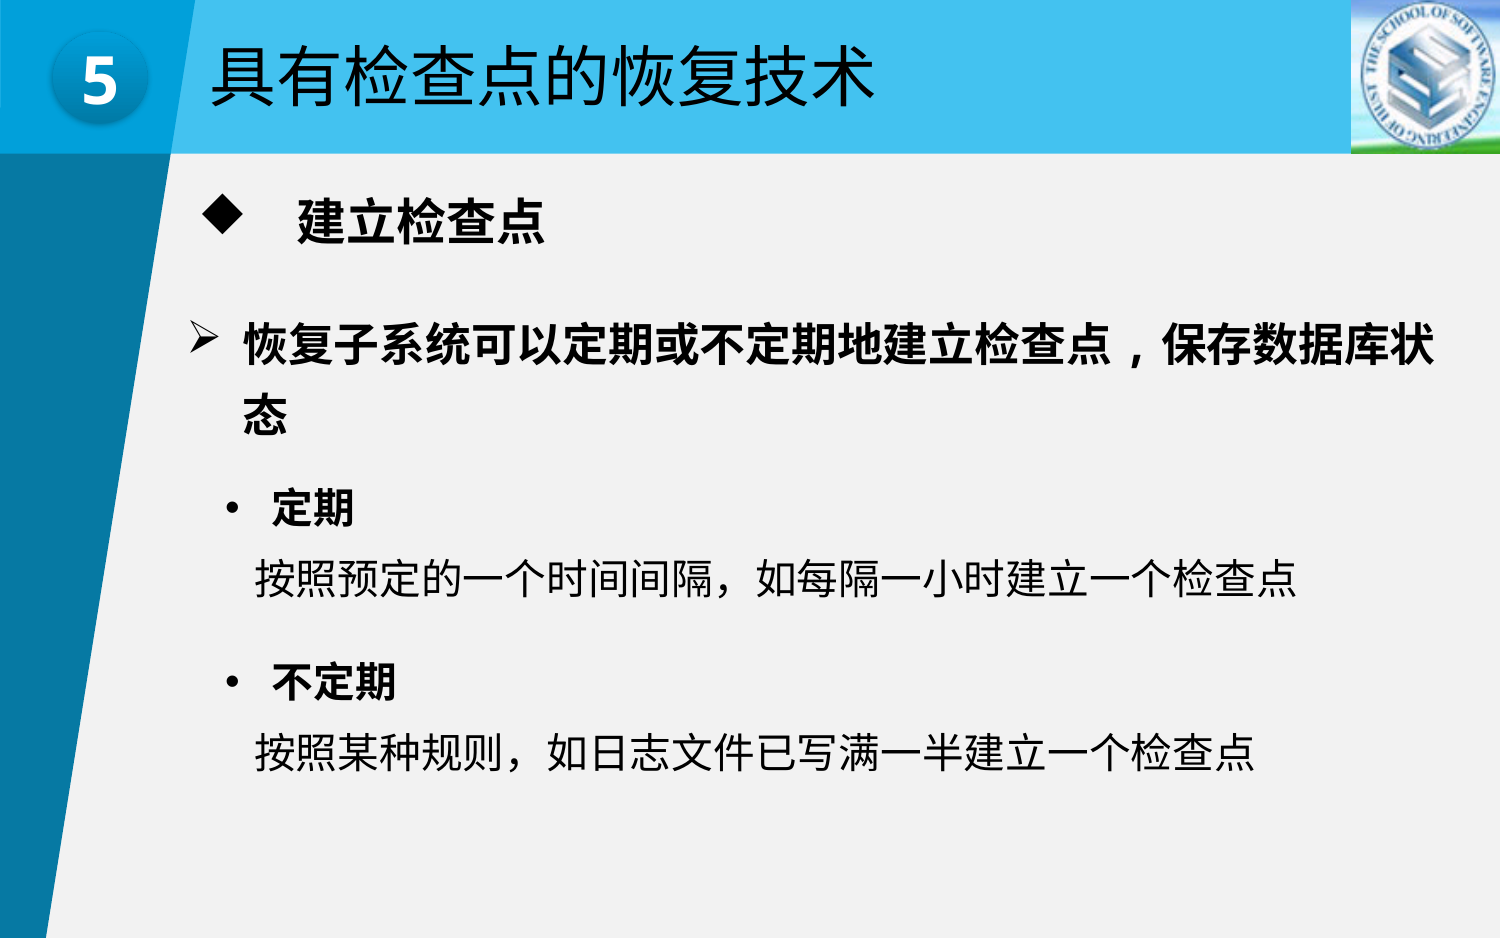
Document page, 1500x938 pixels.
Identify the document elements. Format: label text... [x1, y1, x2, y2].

picture [1351, 0, 1500, 154]
text_box 5 [53, 31, 148, 124]
list 恢复子系统可以定期或不定期地建立检查点,保存数据库状态 定期 按照预定的一个时间间隔，如每隔一小时建立一个检查点 不定期 按照某种规则，如日志文件已写满一半建立一个检查点 [171, 291, 1495, 859]
title 建立检查点 [183, 185, 739, 257]
text_box 具有检查点的恢复技术 [194, 0, 916, 150]
